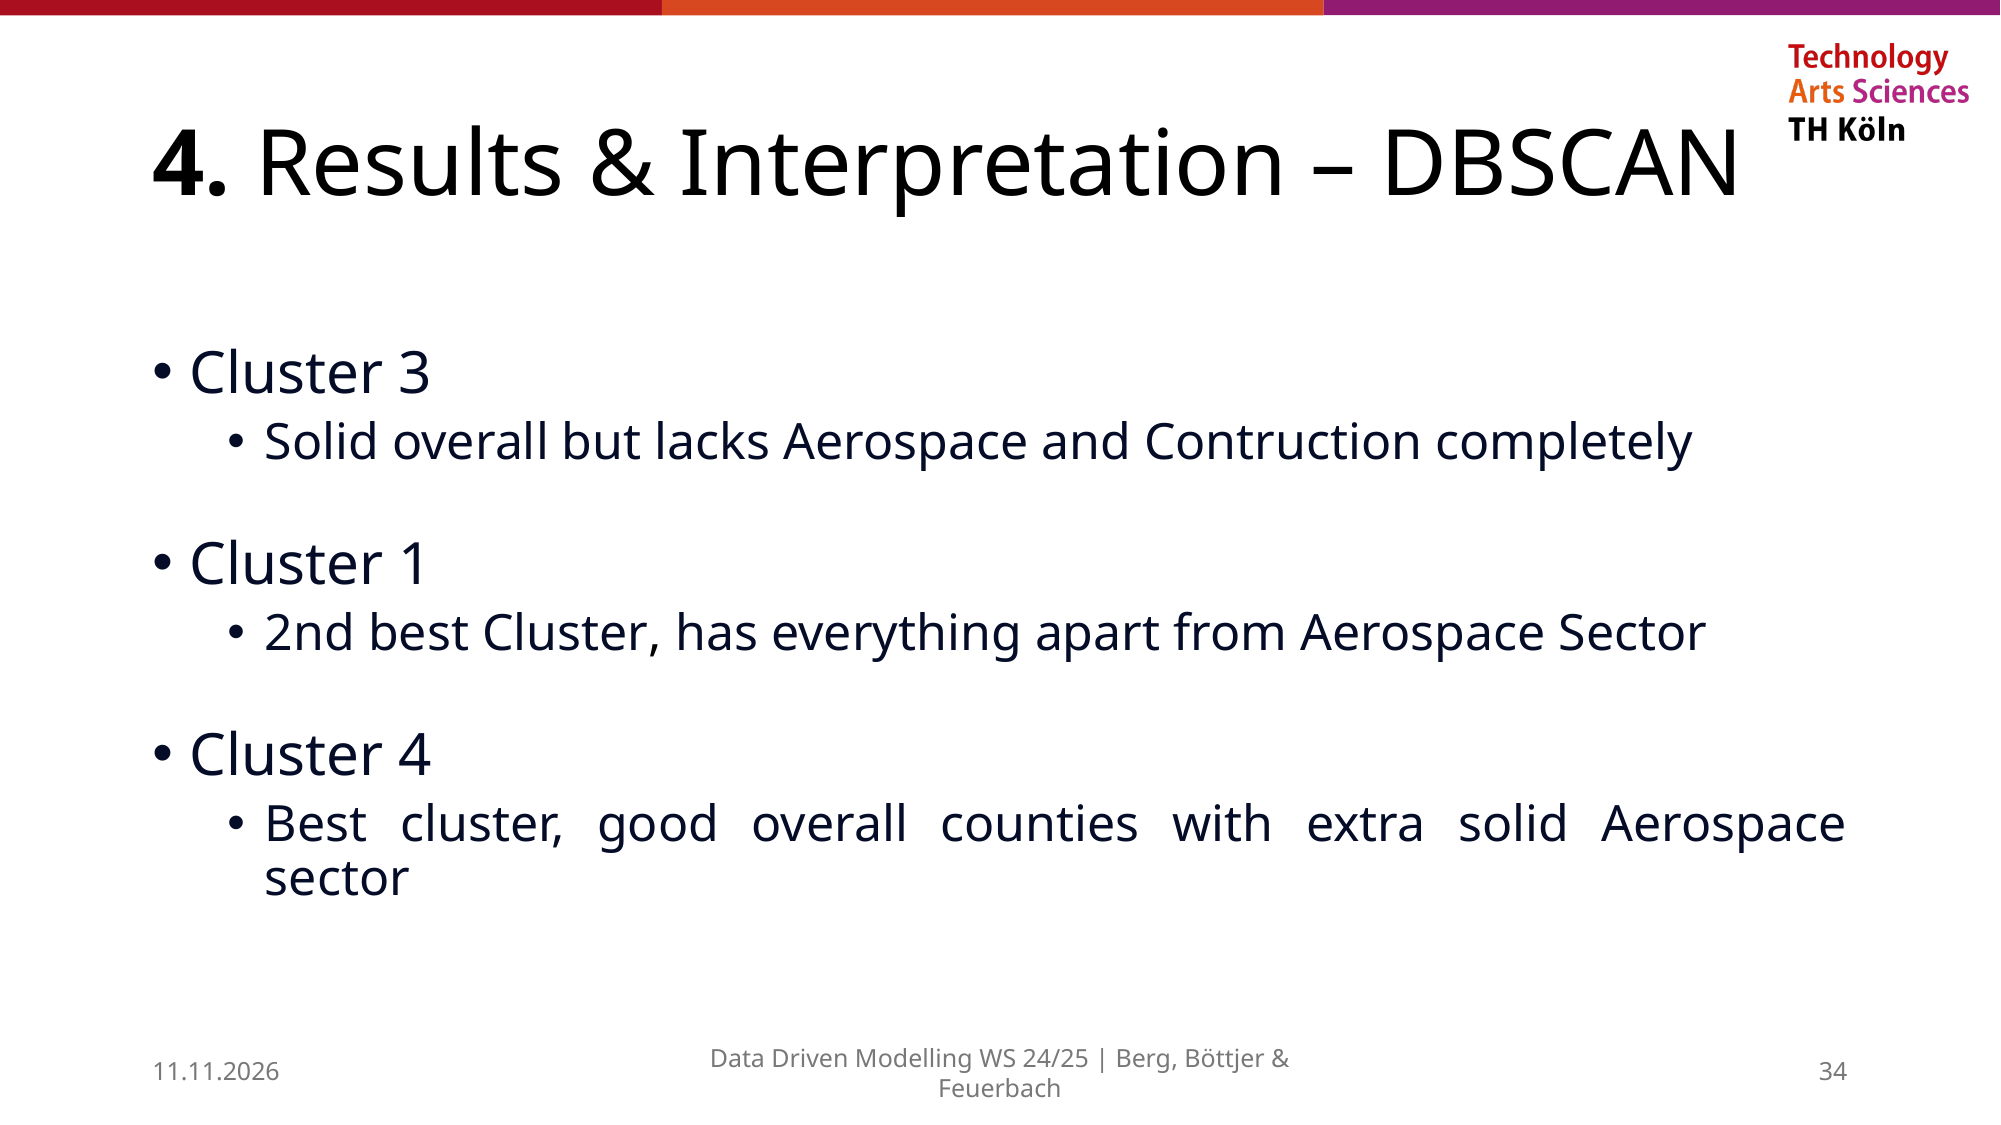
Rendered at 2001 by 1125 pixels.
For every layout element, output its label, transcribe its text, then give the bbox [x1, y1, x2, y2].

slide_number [137, 1042, 588, 1103]
footer Data Driven Modelling WS 24/25 | Berg, Böttjer & Feuerbach [662, 1042, 1338, 1103]
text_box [0, 0, 2000, 16]
list Cluster 3 Solid overall but lacks Aerospace and Contruction completely Cluster 1 2nd best Cluster, has everything apart from Aerospace Sector Cluster 4 Best cluster, good overall counties with extra solid Aerospace sector [137, 299, 1863, 1014]
title 4. Results & Interpretation – DBSCAN [137, 56, 1863, 275]
slide_number 34 [1412, 1042, 1863, 1103]
picture [1787, 43, 1969, 142]
